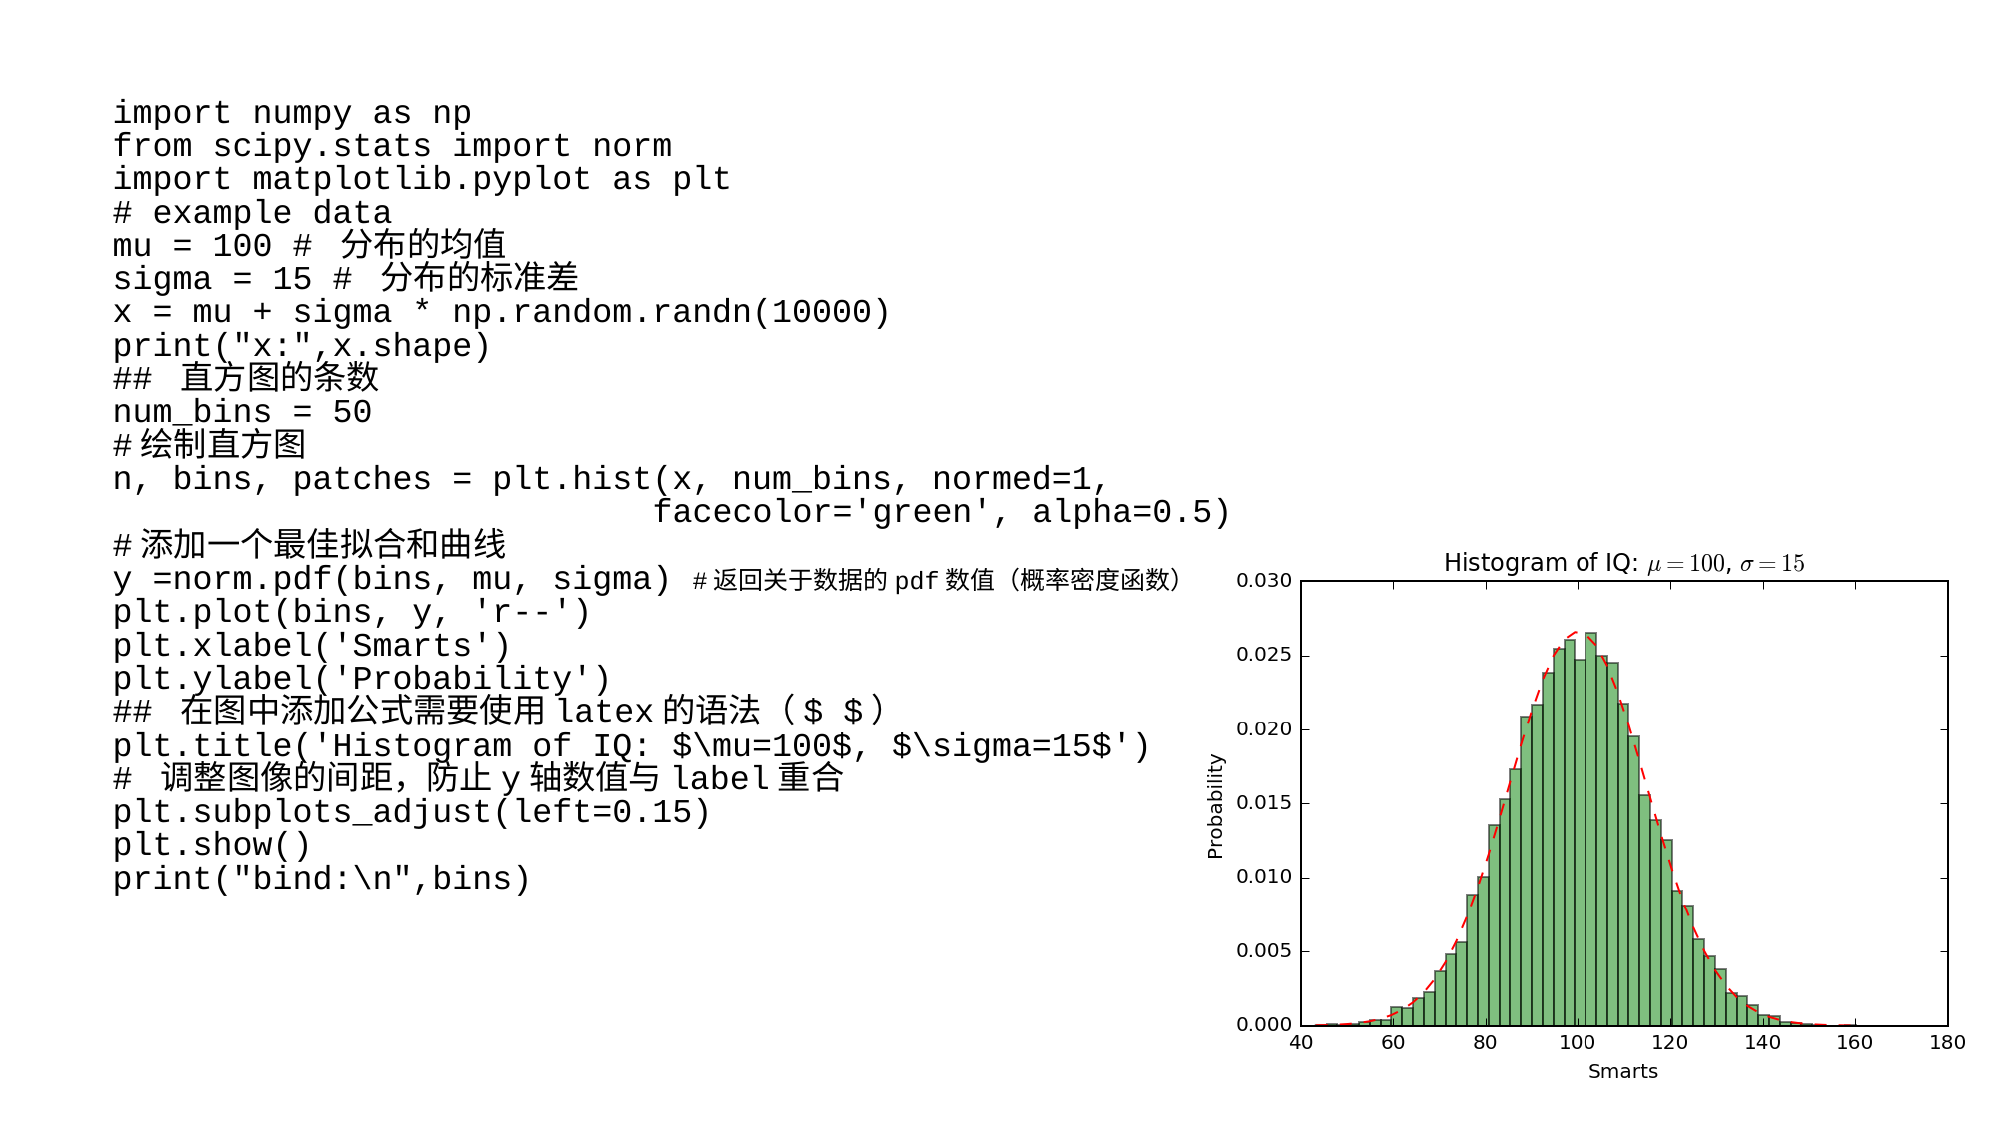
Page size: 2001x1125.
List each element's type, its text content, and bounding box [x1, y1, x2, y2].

picture [1192, 547, 1980, 1082]
text_box import numpy as np from scipy.stats import norm import matplotlib.pyplot as plt # example data mu = 100 # 分布的均值 sigma = 15 # 分布的标准差 x = mu + sigma * np.random.randn(10000) print("x:",x.shape) ## 直方图的条数 num_bins = 50 #绘制直方图 n, bins, patches = plt.hist(x, num_bins, normed=1, facecolor='green', alpha=0.5) #添加一个最佳拟合和曲线 y =norm.pdf(bins, mu, sigma) #返回关于数据的pdf数值（概率密度函数） plt.plot(bins, y, 'r--') plt.xlabel('Smarts') plt.ylabel('Probability') ## 在图中添加公式需要使用latex的语法（$ $） plt.title('Histogram of IQ: $\mu=100$, $\sigma=15$') # 调整图像的间距，防止y轴数值与label重合 plt.subplots_adjust(left=0.15) plt.show() print("bind:\n",bins) [54, 89, 1929, 904]
